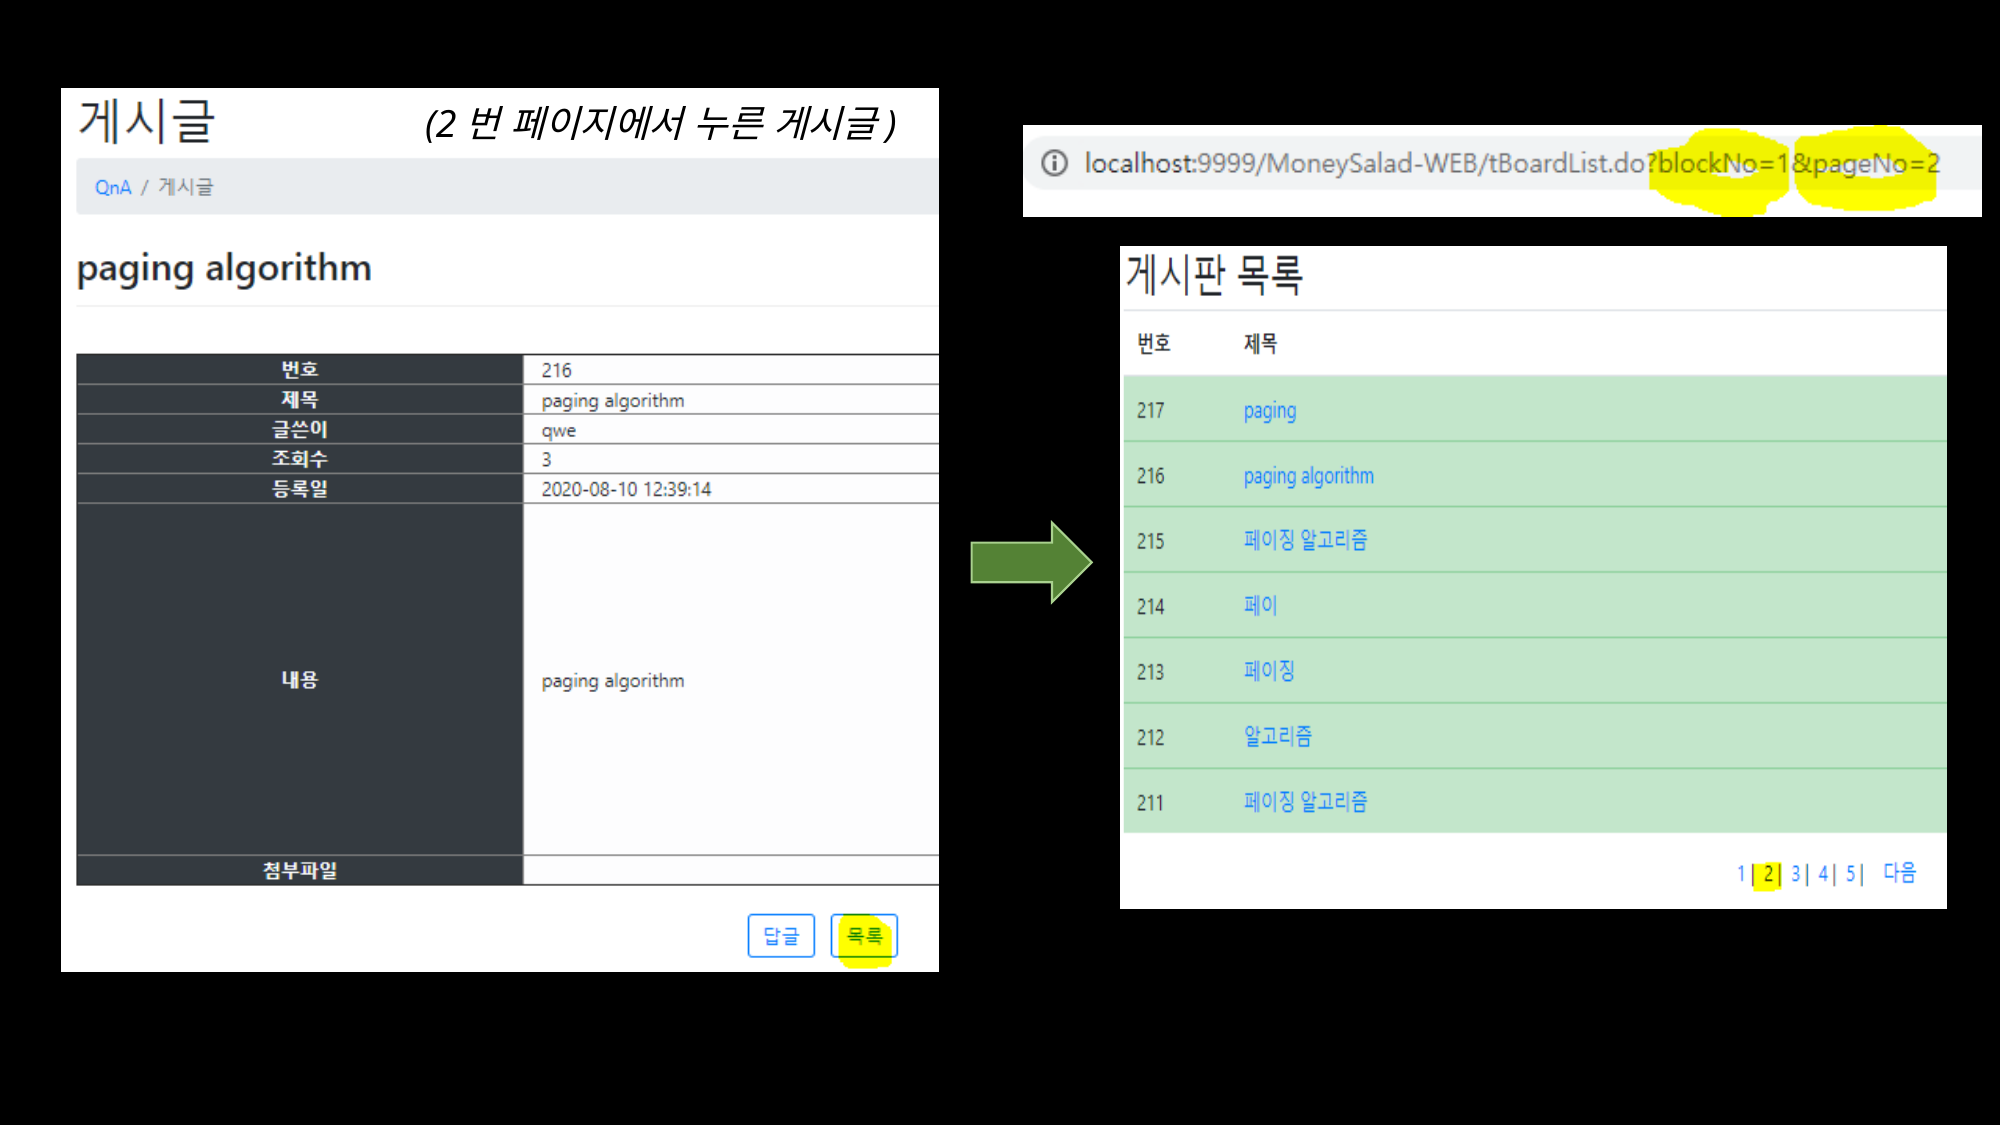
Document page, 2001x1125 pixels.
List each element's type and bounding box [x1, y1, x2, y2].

text_box [970, 520, 1094, 605]
picture [1120, 246, 1947, 909]
picture [61, 88, 939, 972]
picture [1023, 125, 1982, 217]
